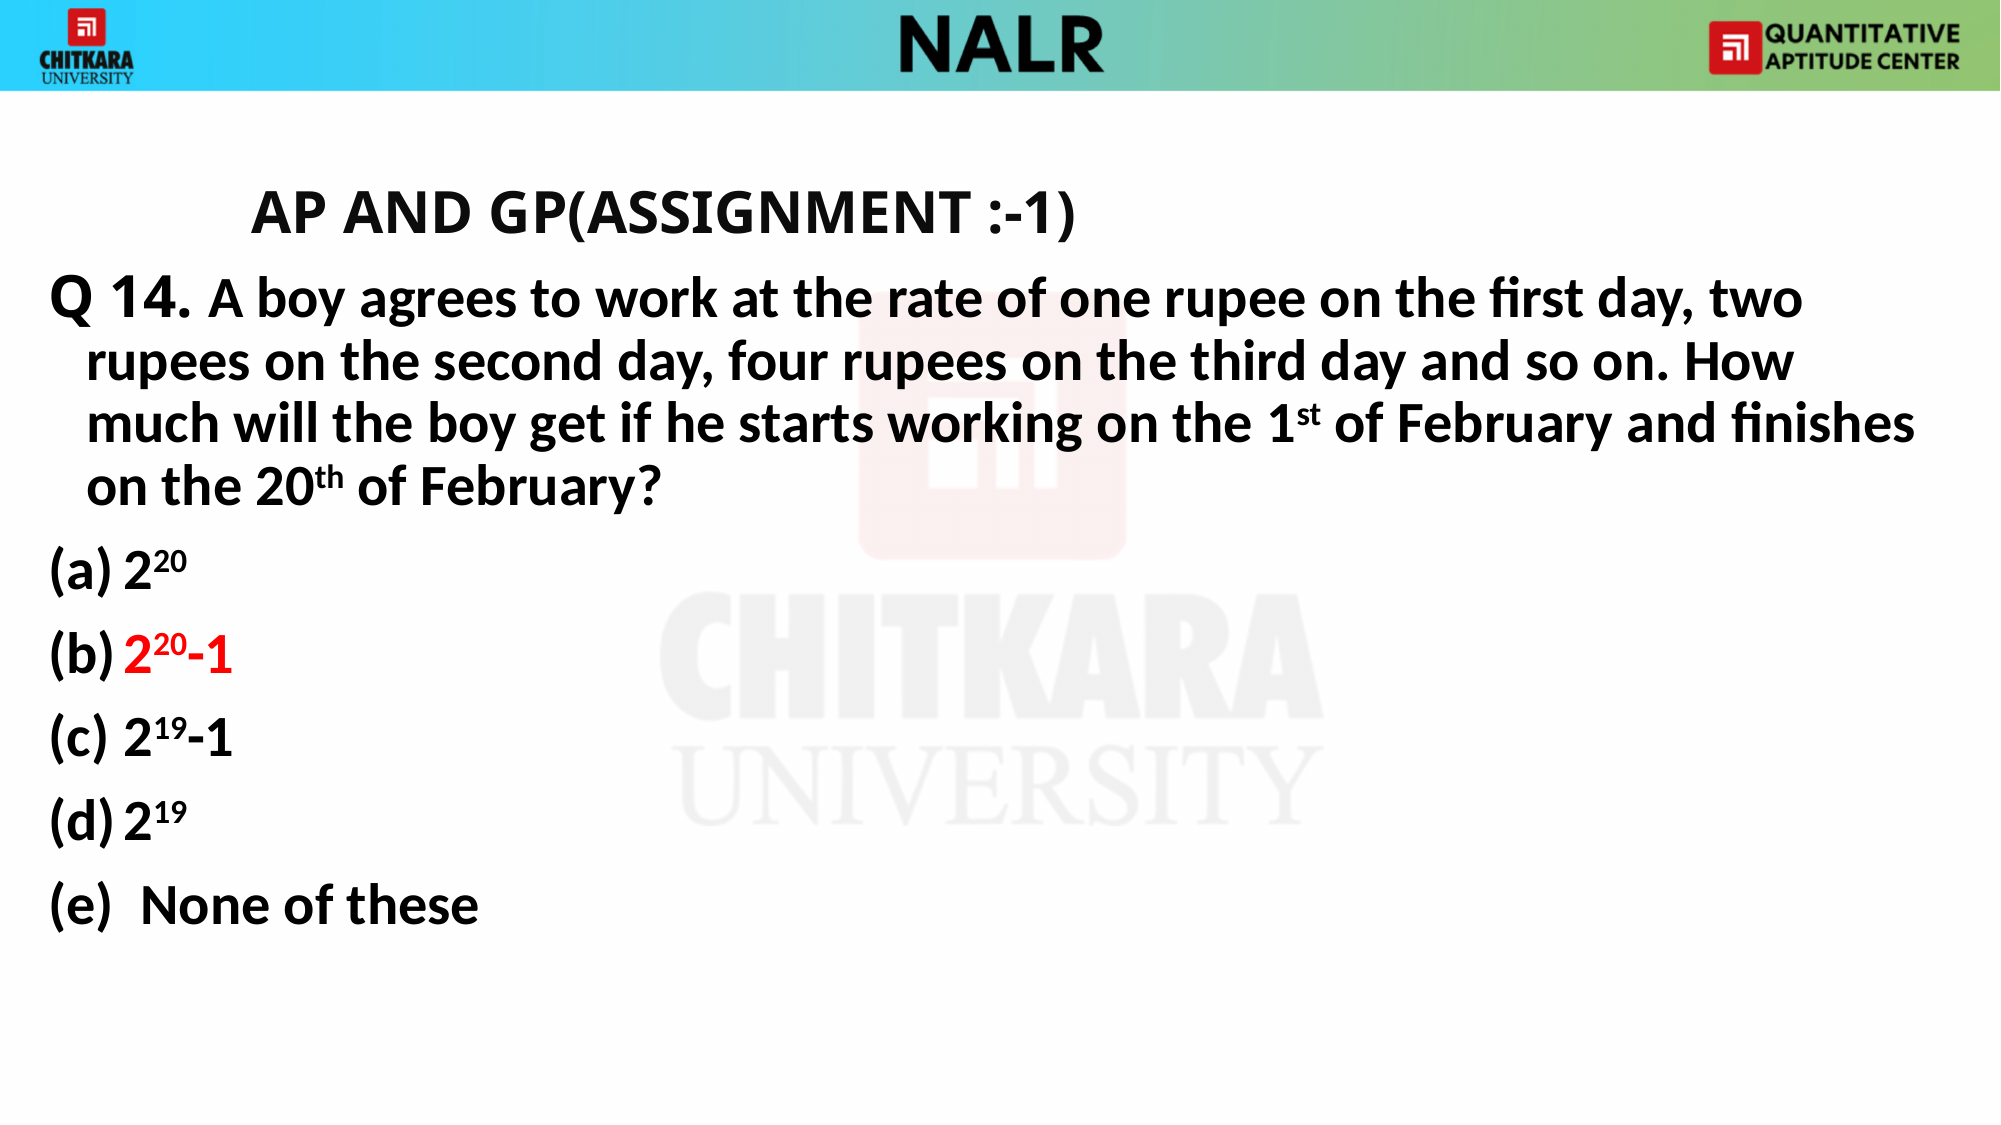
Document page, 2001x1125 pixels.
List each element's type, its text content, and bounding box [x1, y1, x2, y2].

picture [0, 0, 2000, 1125]
list AP AND GP(ASSIGNMENT :-1) Q 14. A boy agrees to work at the rate of one rupee on the first day, two rupees on the second day, four rupees on the third day and so on. How much will the boy get if he starts working on the 1st of February and finishes on the 20th of February? 220 220-1 219-1 219 (e) None of these [33, 175, 1959, 1053]
title [41, 31, 1959, 142]
